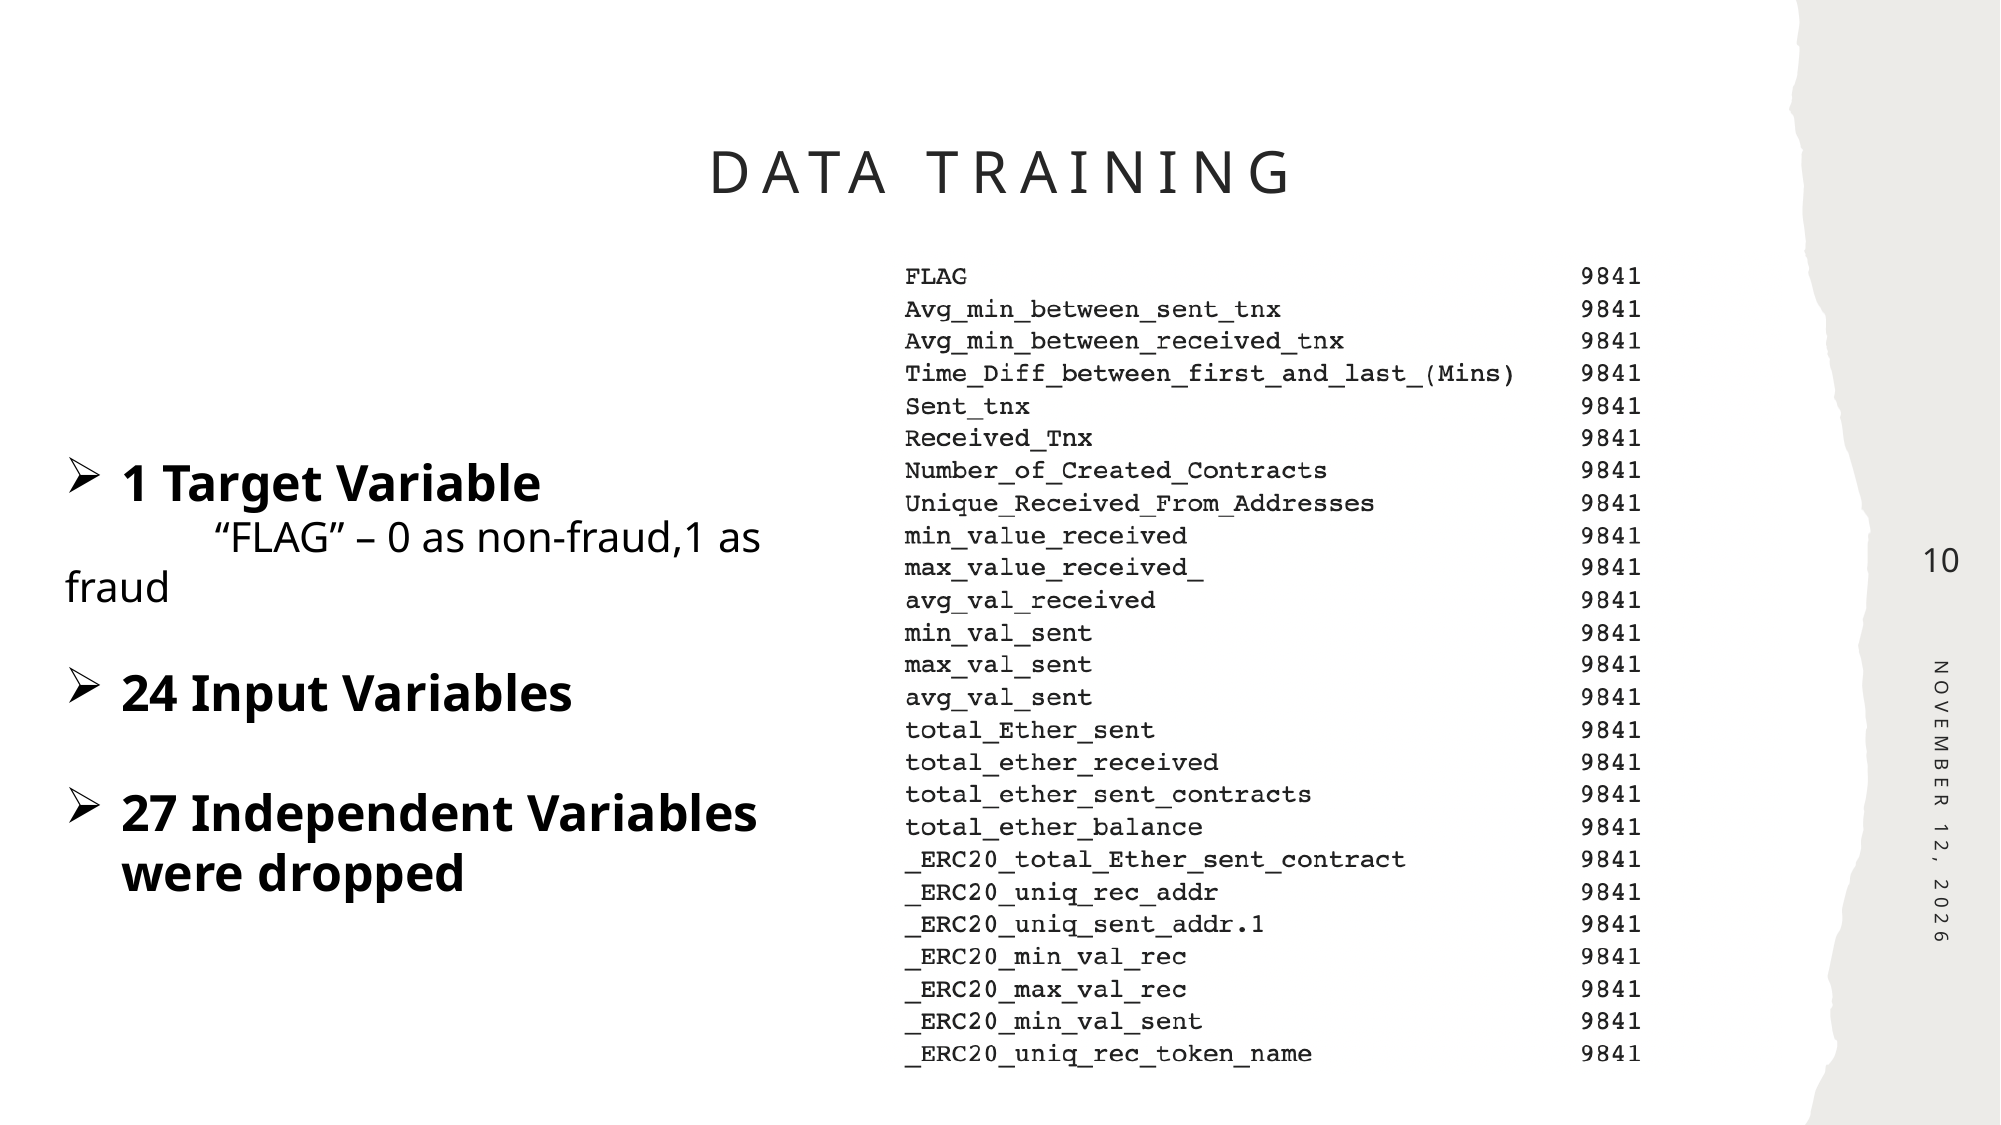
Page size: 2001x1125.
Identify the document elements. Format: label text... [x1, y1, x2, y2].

title Data training [50, 66, 1950, 267]
text_box 1 Target Variable “FLAG” – 0 as non-fraud,1 as fraud 24 Input Variables 27 Independent Variables were dropped [50, 443, 838, 909]
picture [880, 251, 1782, 1074]
picture [1789, 0, 2000, 1125]
slide_number 10 [1896, 514, 1986, 610]
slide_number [1910, 645, 1971, 1080]
